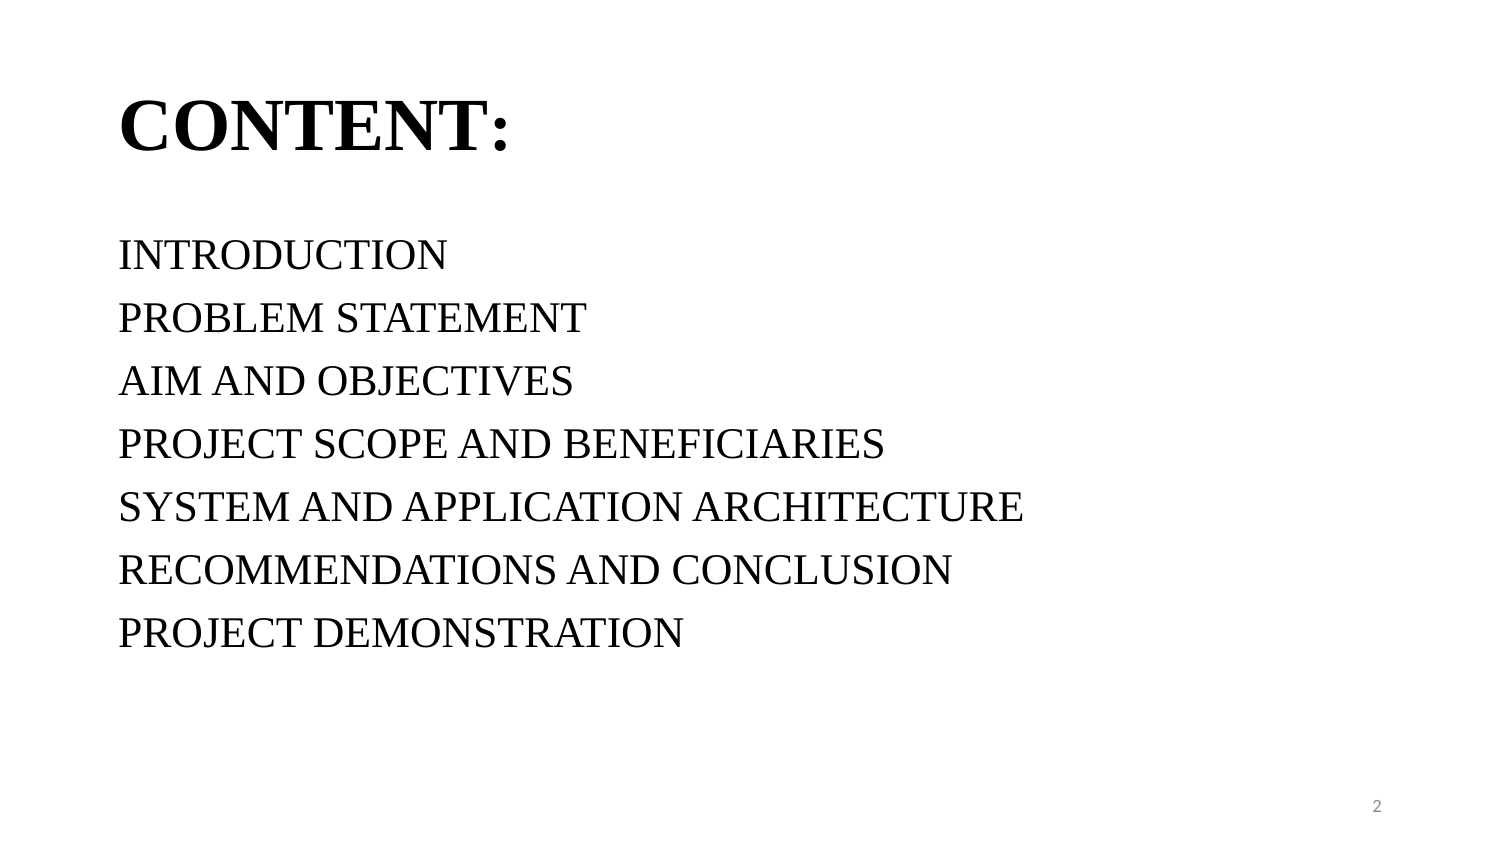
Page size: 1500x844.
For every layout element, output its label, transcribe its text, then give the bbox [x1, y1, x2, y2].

list INTRODUCTION PROBLEM STATEMENT AIM AND OBJECTIVES PROJECT SCOPE AND BENEFICIARIES SYSTEM AND APPLICATION ARCHITECTURE RECOMMENDATIONS AND CONCLUSION PROJECT DEMONSTRATION [103, 224, 1397, 760]
title CONTENT: [103, 44, 1397, 208]
slide_number 2 [1059, 782, 1397, 827]
